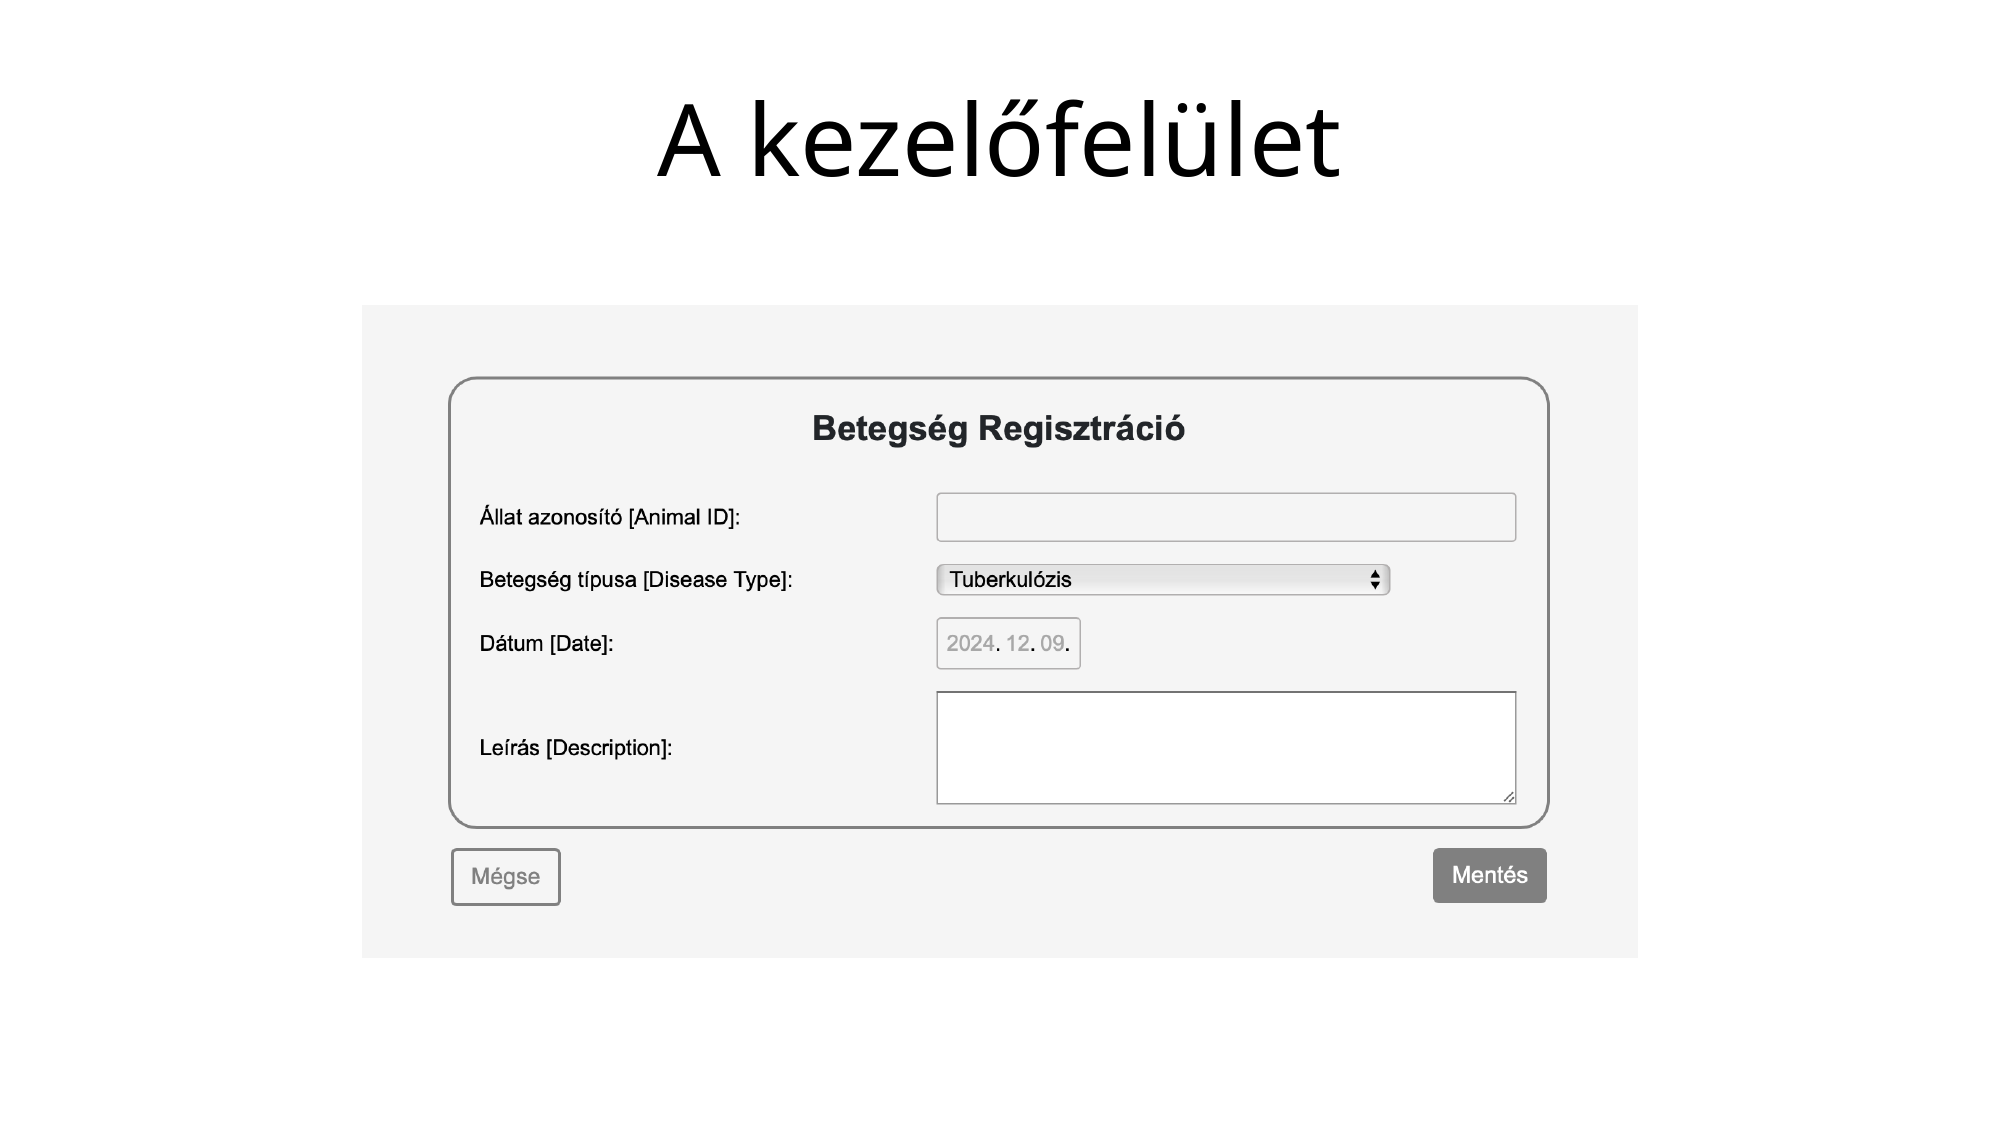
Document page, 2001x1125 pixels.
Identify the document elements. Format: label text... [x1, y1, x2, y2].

picture [361, 305, 1638, 959]
title A kezelőfelület [137, 35, 1863, 253]
